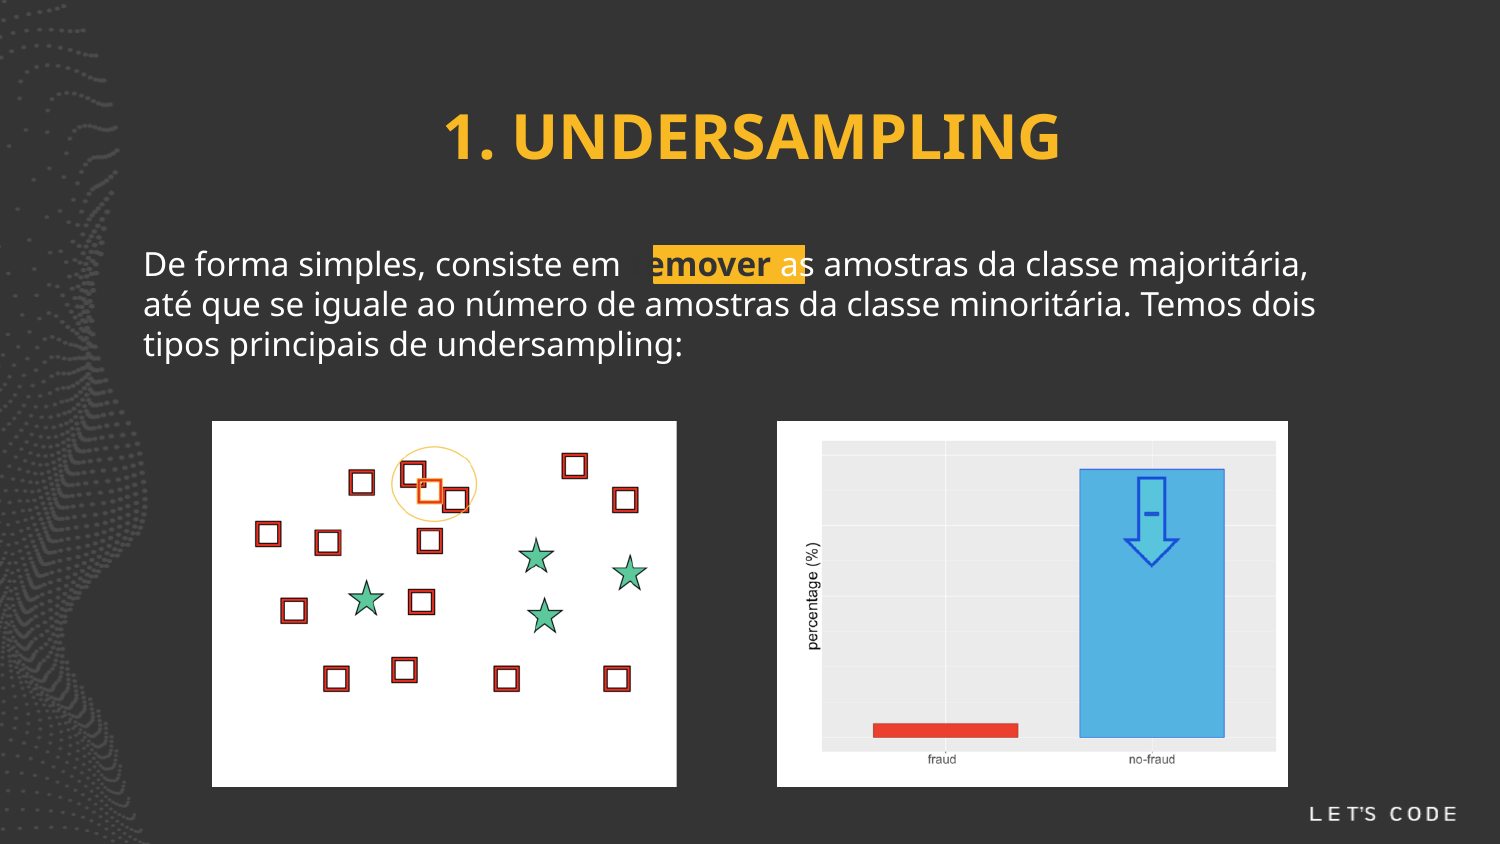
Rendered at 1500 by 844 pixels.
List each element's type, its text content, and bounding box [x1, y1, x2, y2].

subtitle De forma simples, consiste em remover as amostras da classe majoritária, até que se iguale ao número de amostras da classe minoritária. Temos dois tipos principais de undersampling: [128, 228, 1380, 310]
title UNDERSAMPLING [51, 96, 1449, 172]
picture [0, 0, 1500, 844]
